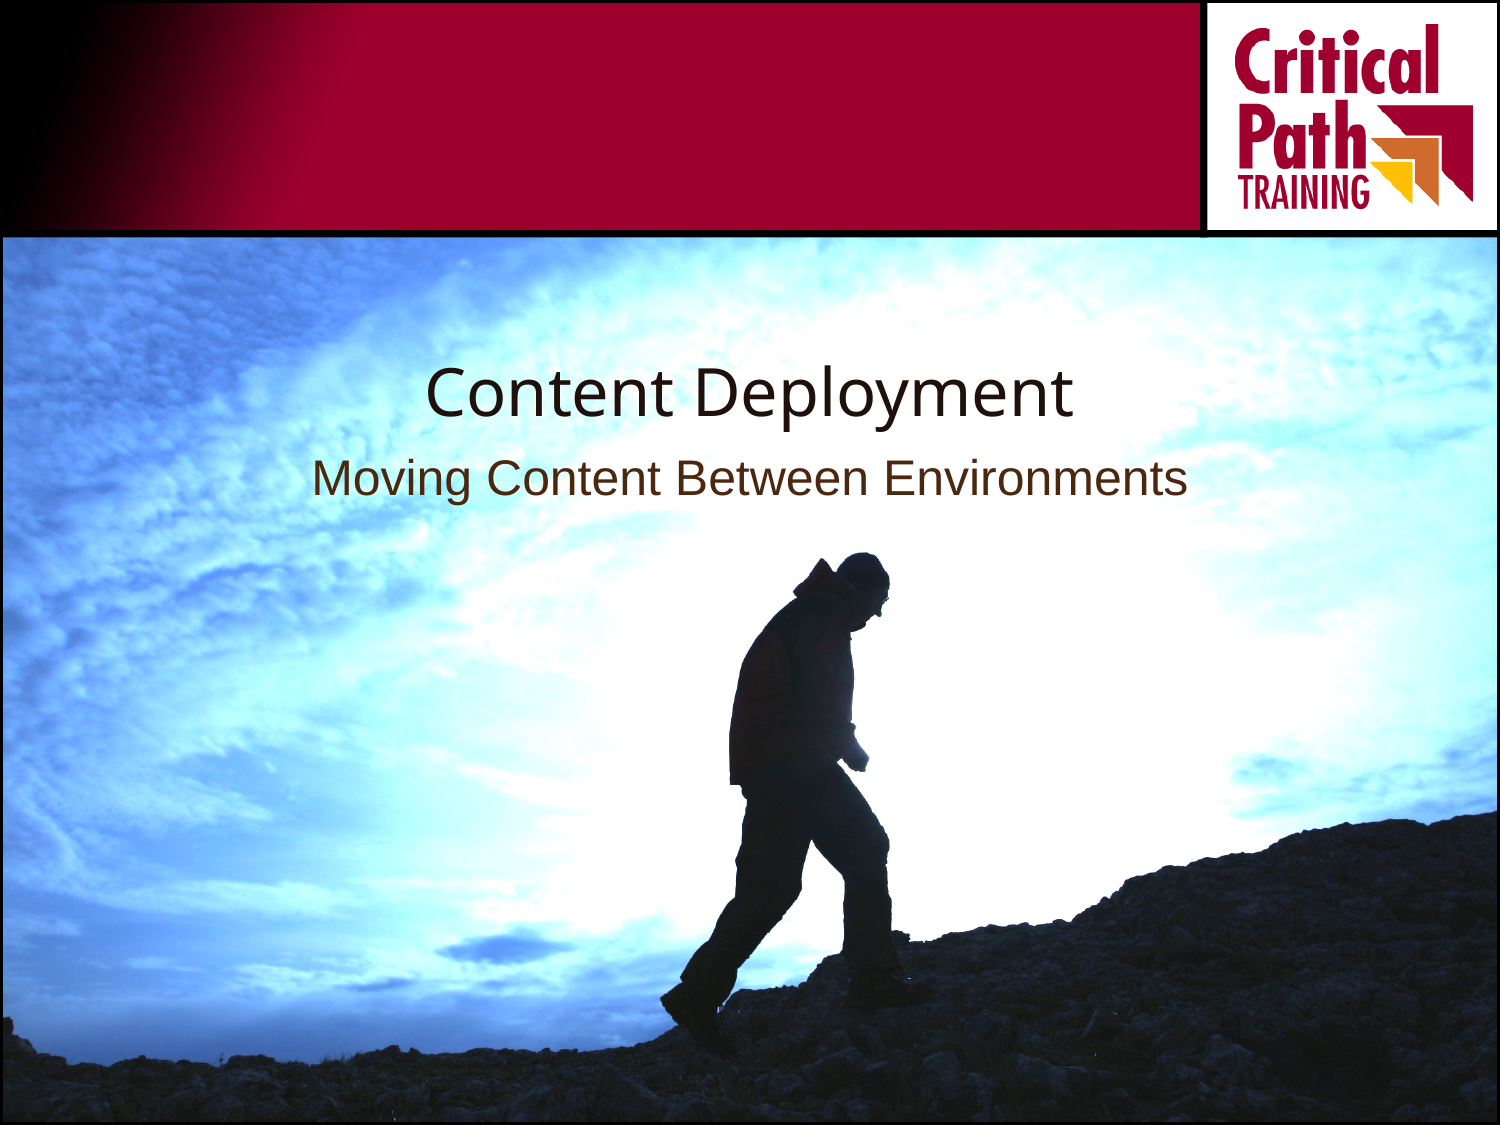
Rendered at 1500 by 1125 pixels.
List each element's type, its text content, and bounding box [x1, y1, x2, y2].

title Content Deployment [50, 262, 1450, 437]
picture [3, 3, 1200, 230]
picture [1235, 24, 1475, 213]
subtitle Moving Content Between Environments [50, 437, 1450, 625]
